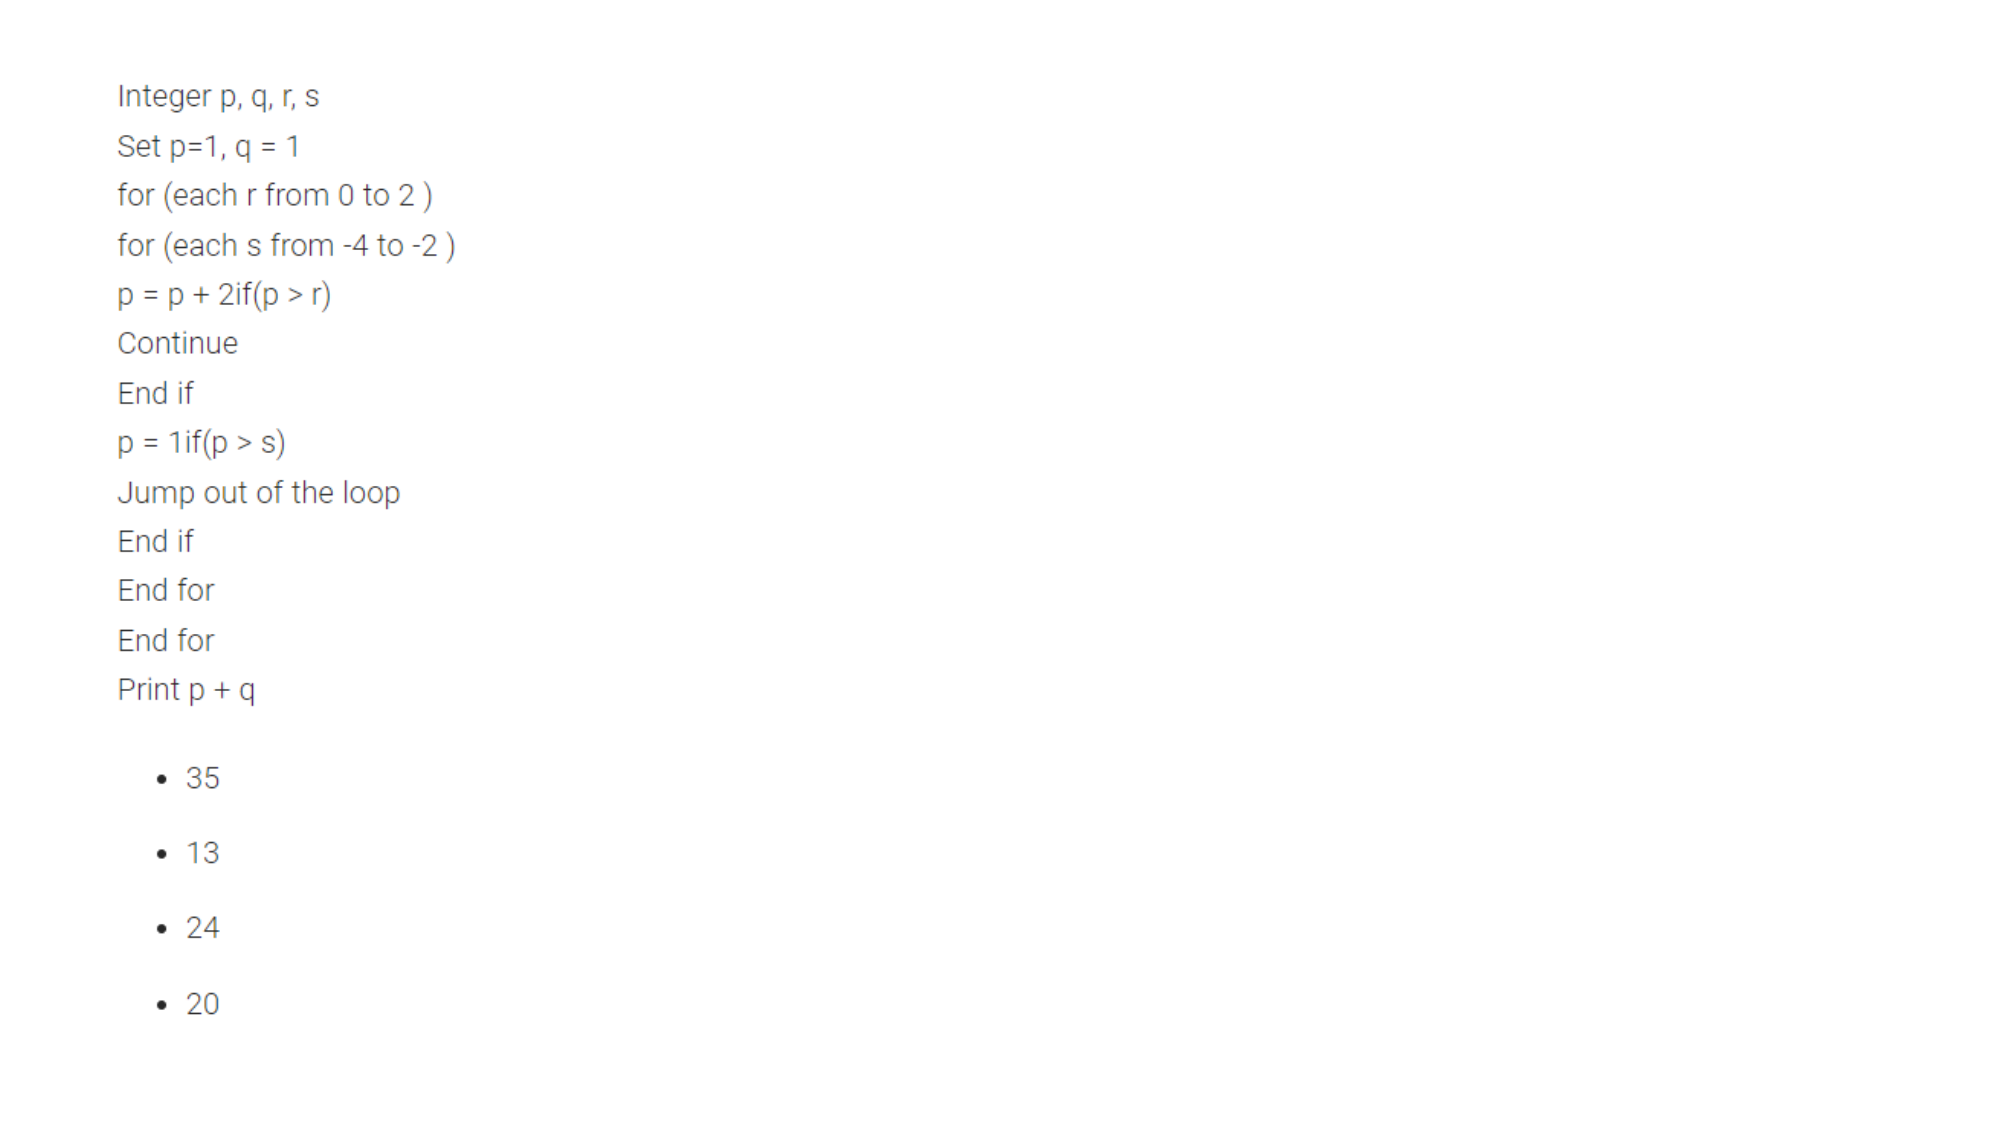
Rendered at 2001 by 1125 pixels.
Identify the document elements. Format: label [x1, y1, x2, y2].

picture [81, 73, 536, 1045]
